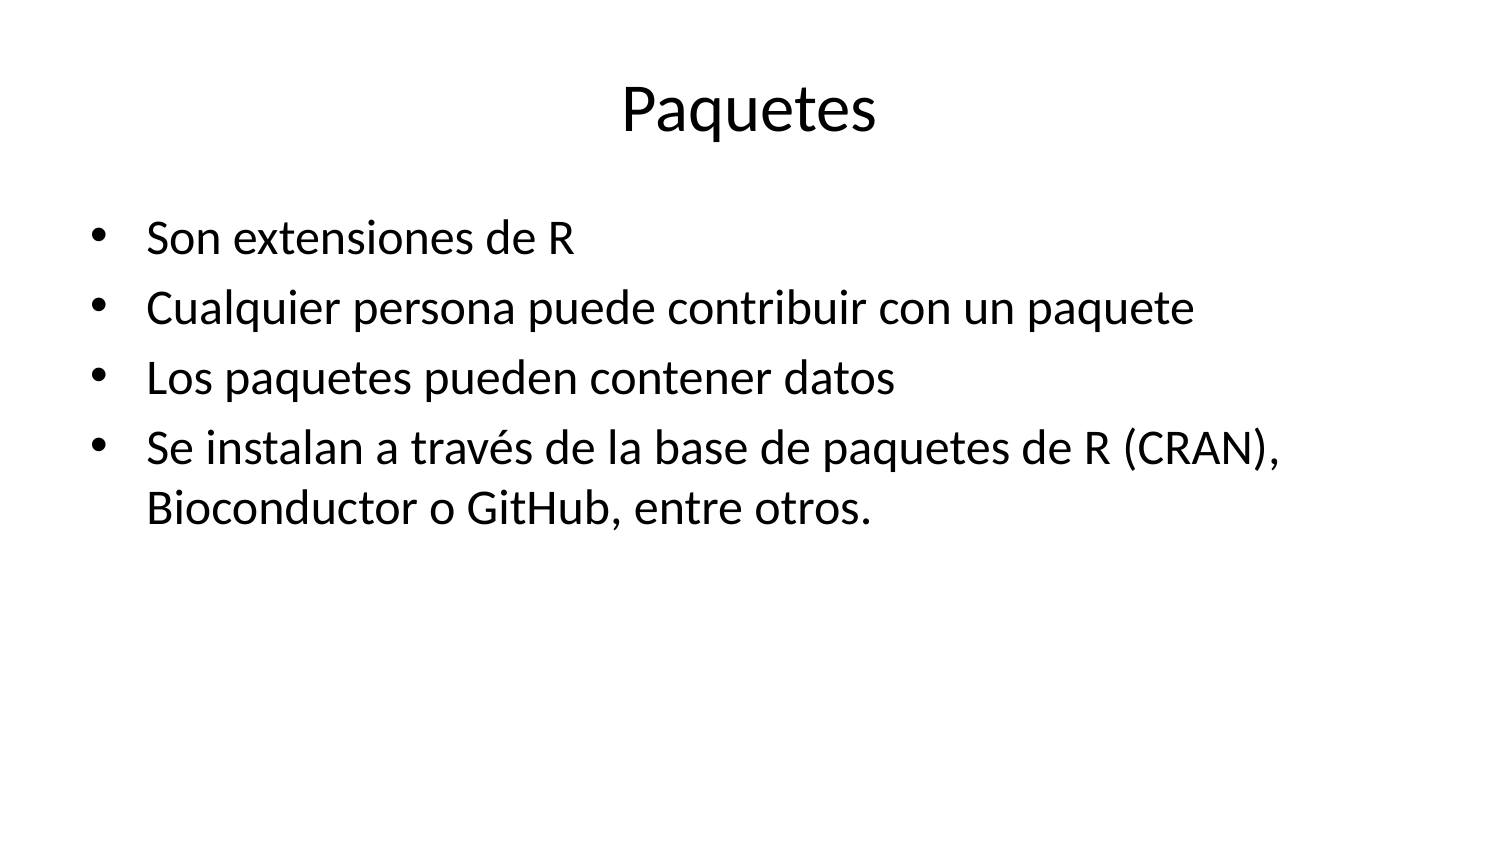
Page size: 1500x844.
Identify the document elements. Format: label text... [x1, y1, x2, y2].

title Paquetes [75, 33, 1425, 175]
list Son extensiones de R Cualquier persona puede contribuir con un paquete Los paquetes pueden contener datos Se instalan a través de la base de paquetes de R (CRAN), Bioconductor o GitHub, entre otros. [75, 196, 1425, 754]
